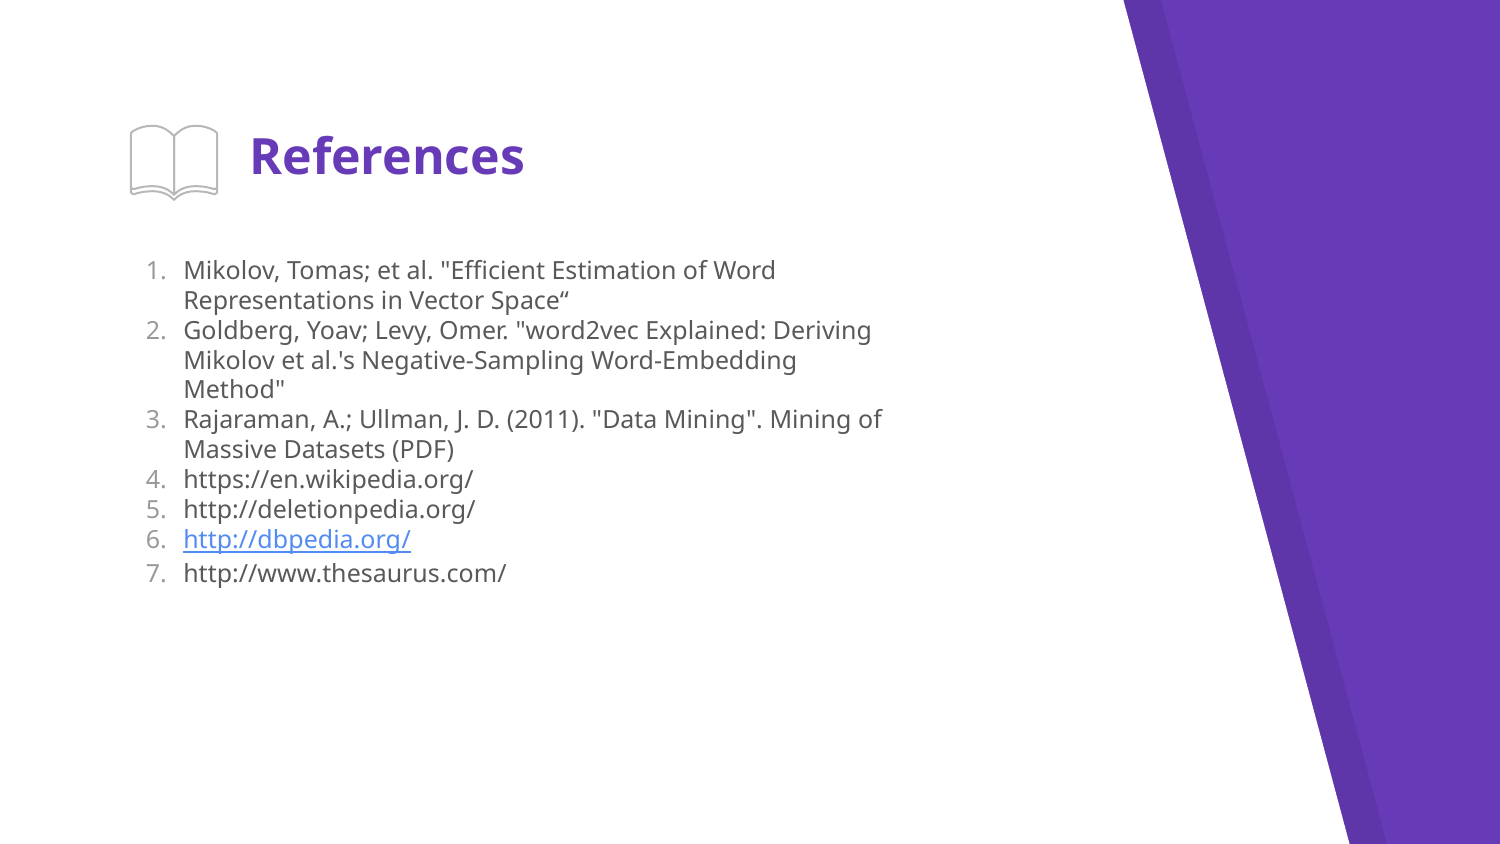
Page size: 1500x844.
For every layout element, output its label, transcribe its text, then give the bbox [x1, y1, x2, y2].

list Mikolov, Tomas; et al. "Efficient Estimation of Word Representations in Vector Space“ Goldberg, Yoav; Levy, Omer. "word2vec Explained: Deriving Mikolov et al.'s Negative-Sampling Word-Embedding Method" Rajaraman, A.; Ullman, J. D. (2011). "Data Mining". Mining of Massive Datasets (PDF) https://en.wikipedia.org/ http://deletionpedia.org/ http://dbpedia.org/ http://www.thesaurus.com/ [130, 239, 910, 712]
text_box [130, 125, 218, 201]
text_box References [234, 79, 1091, 200]
